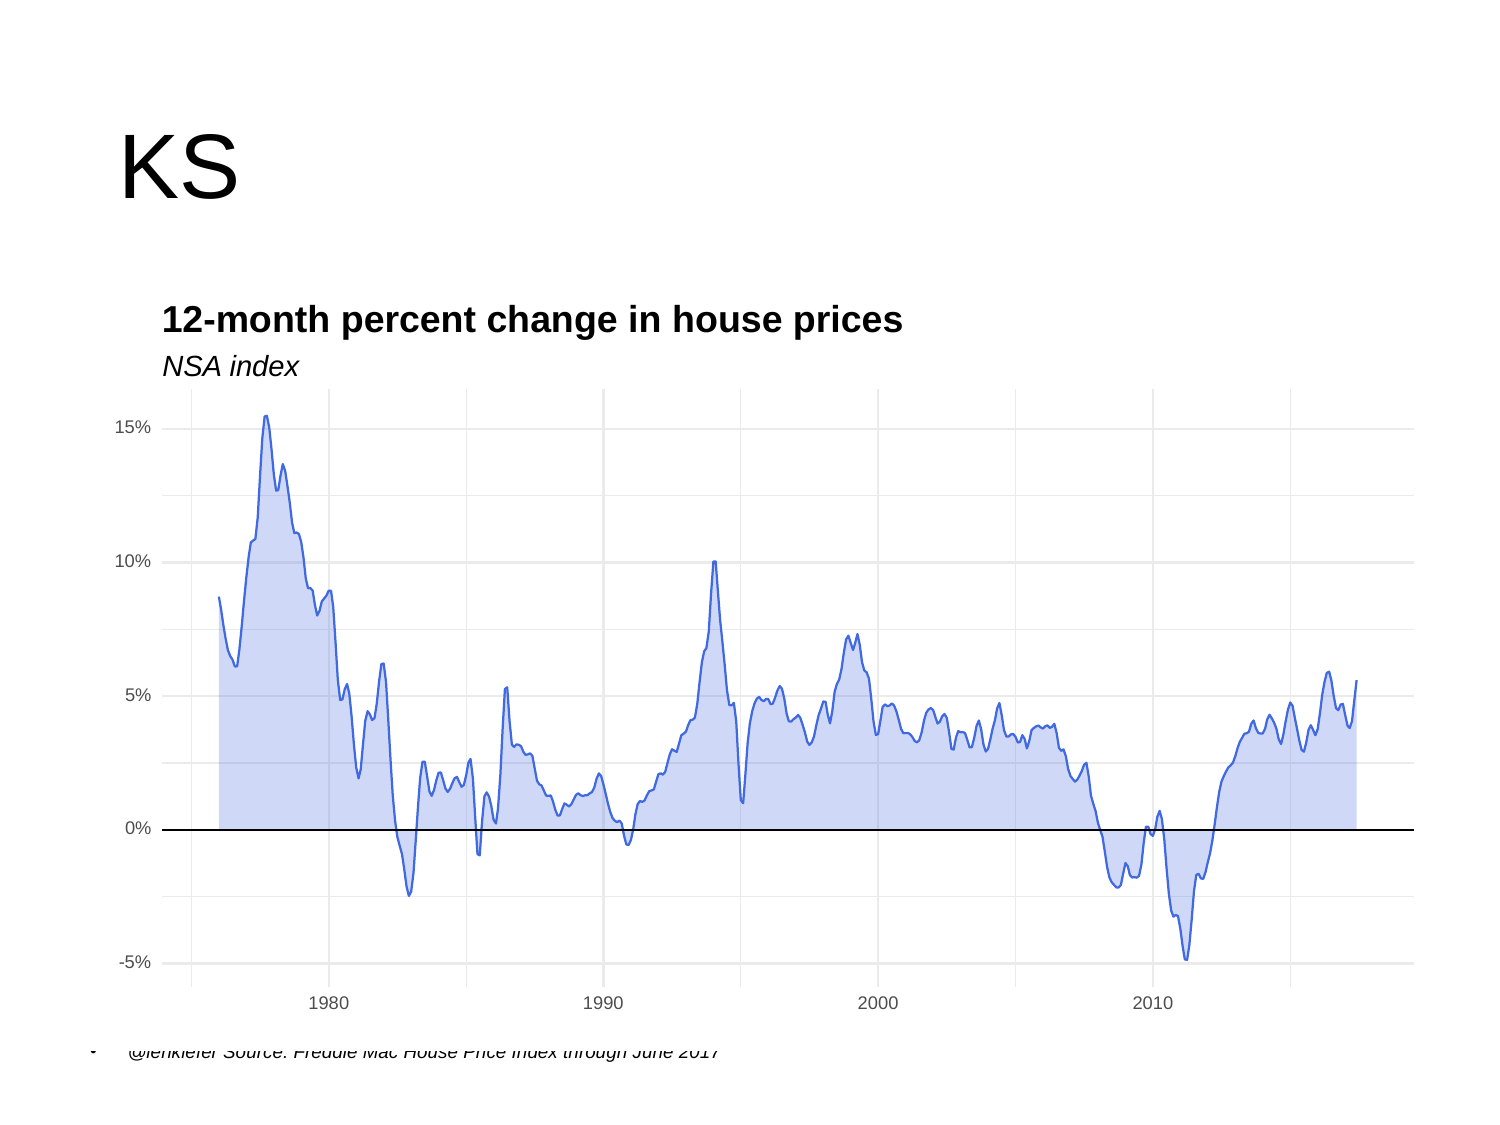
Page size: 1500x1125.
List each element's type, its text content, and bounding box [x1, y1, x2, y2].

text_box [74, 299, 1425, 1050]
title KS [103, 59, 1397, 278]
list @lenkiefer Source: Freddie Mac House Price Index through June 2017 [75, 1051, 825, 1110]
